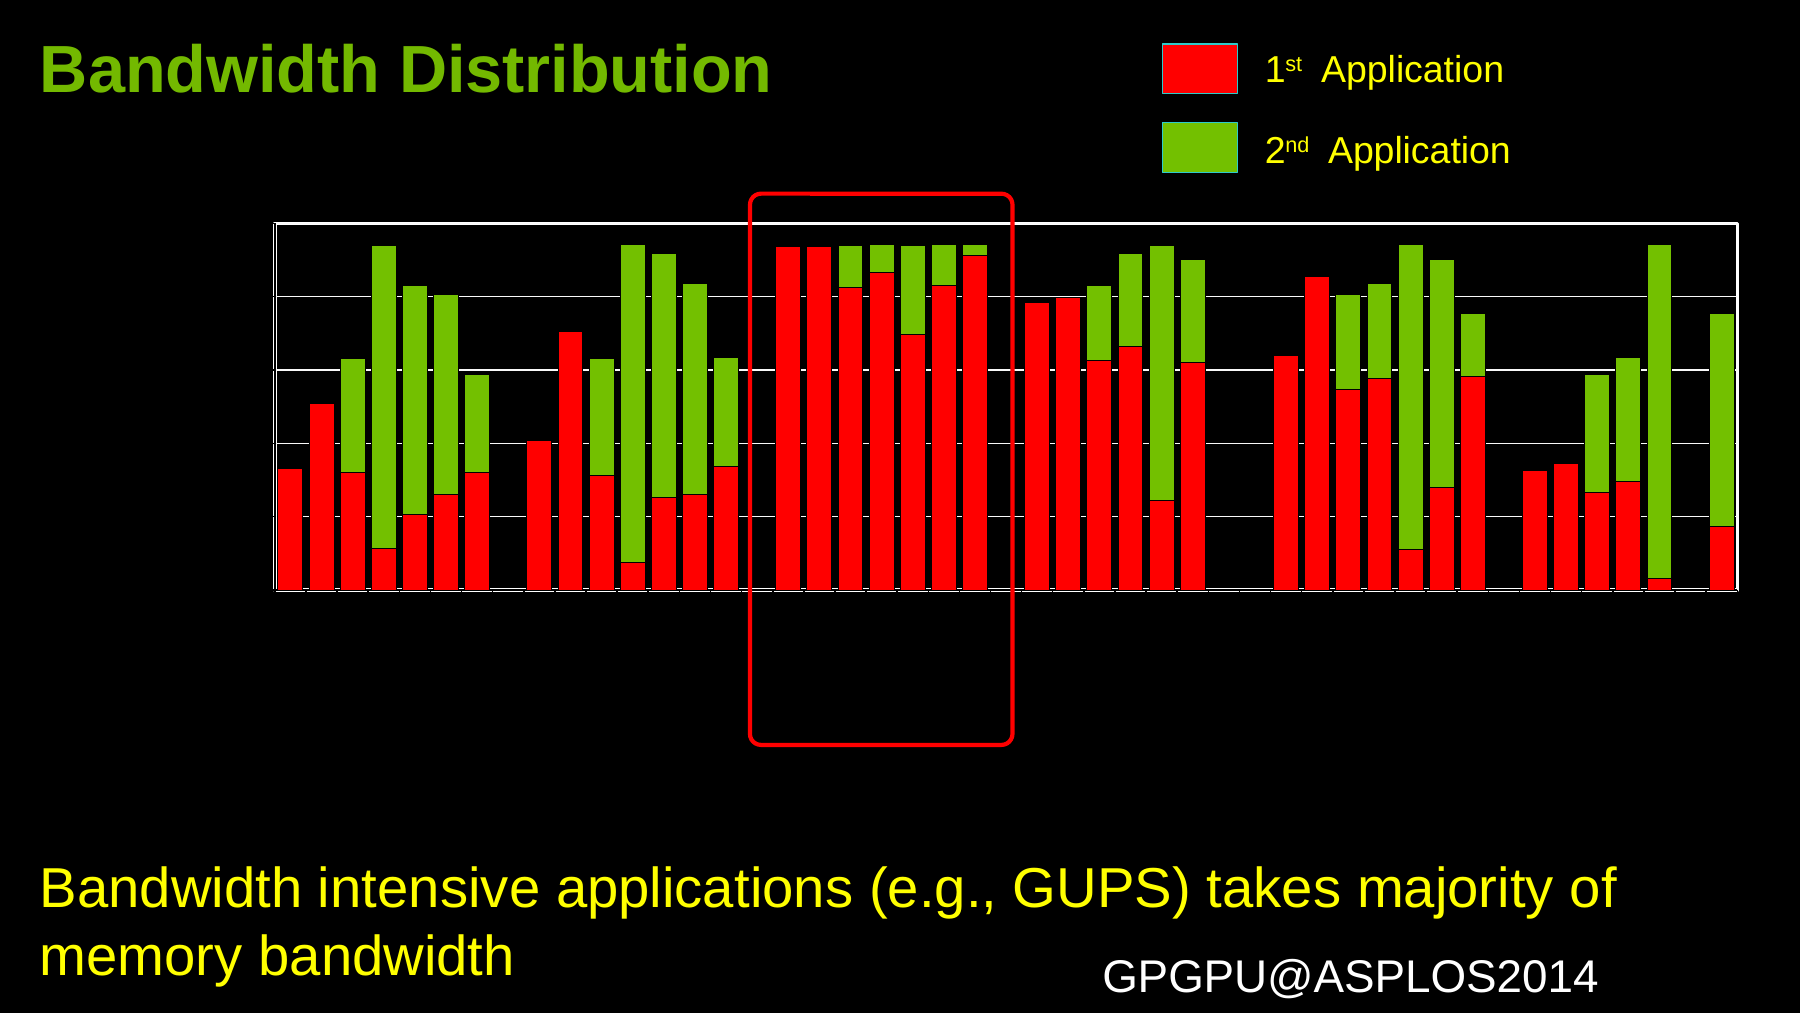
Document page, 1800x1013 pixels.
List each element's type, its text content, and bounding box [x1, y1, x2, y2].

title Bandwidth Distribution [24, 18, 1536, 115]
text_box GPGPU@ASPLOS2014 [1087, 939, 1650, 1009]
chart [29, 114, 1763, 819]
text_box Bandwidth intensive applications (e.g., GUPS) takes majority of memory bandwidth [24, 843, 1725, 1013]
text_box [1162, 43, 1238, 94]
text_box 1st Application [1250, 37, 1525, 113]
